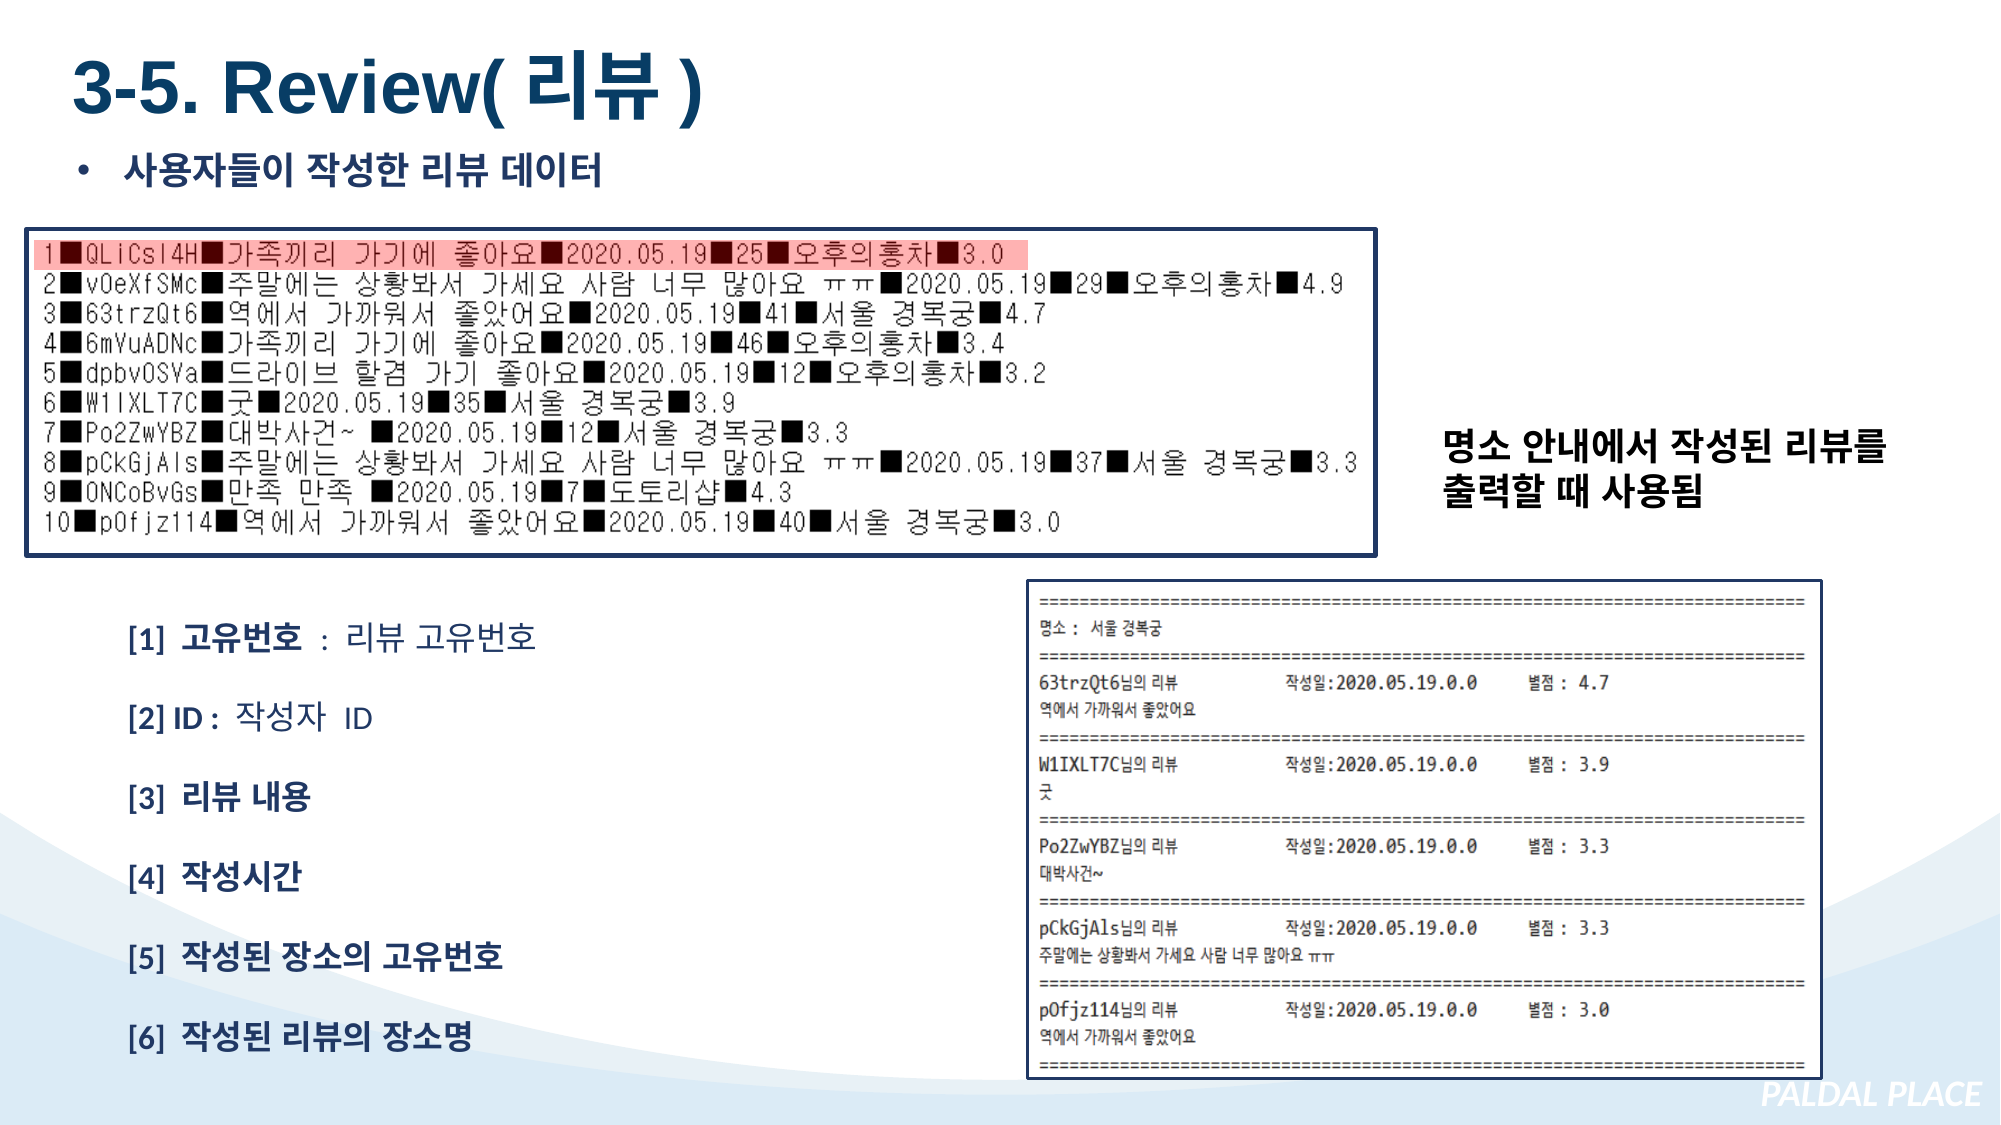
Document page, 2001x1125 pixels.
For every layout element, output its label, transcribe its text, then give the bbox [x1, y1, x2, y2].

text_box 사용자들이 작성한 리뷰 데이터 [62, 139, 1456, 200]
text_box 3-5. Review(리뷰) [71, 38, 836, 129]
picture [28, 231, 1373, 554]
picture [1029, 582, 1821, 1077]
text_box [126, 643, 168, 699]
text_box [1] 고유번호 : 리뷰 고유번호 [2] ID : 작성자 ID [3] 리뷰 내용 [4] 작성시간 [5] 작성된 장소의 고유번호 [6] 작성된 리뷰의 장소명 [112, 609, 168, 812]
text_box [168, 245, 1960, 1069]
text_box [0, 812, 2000, 1125]
